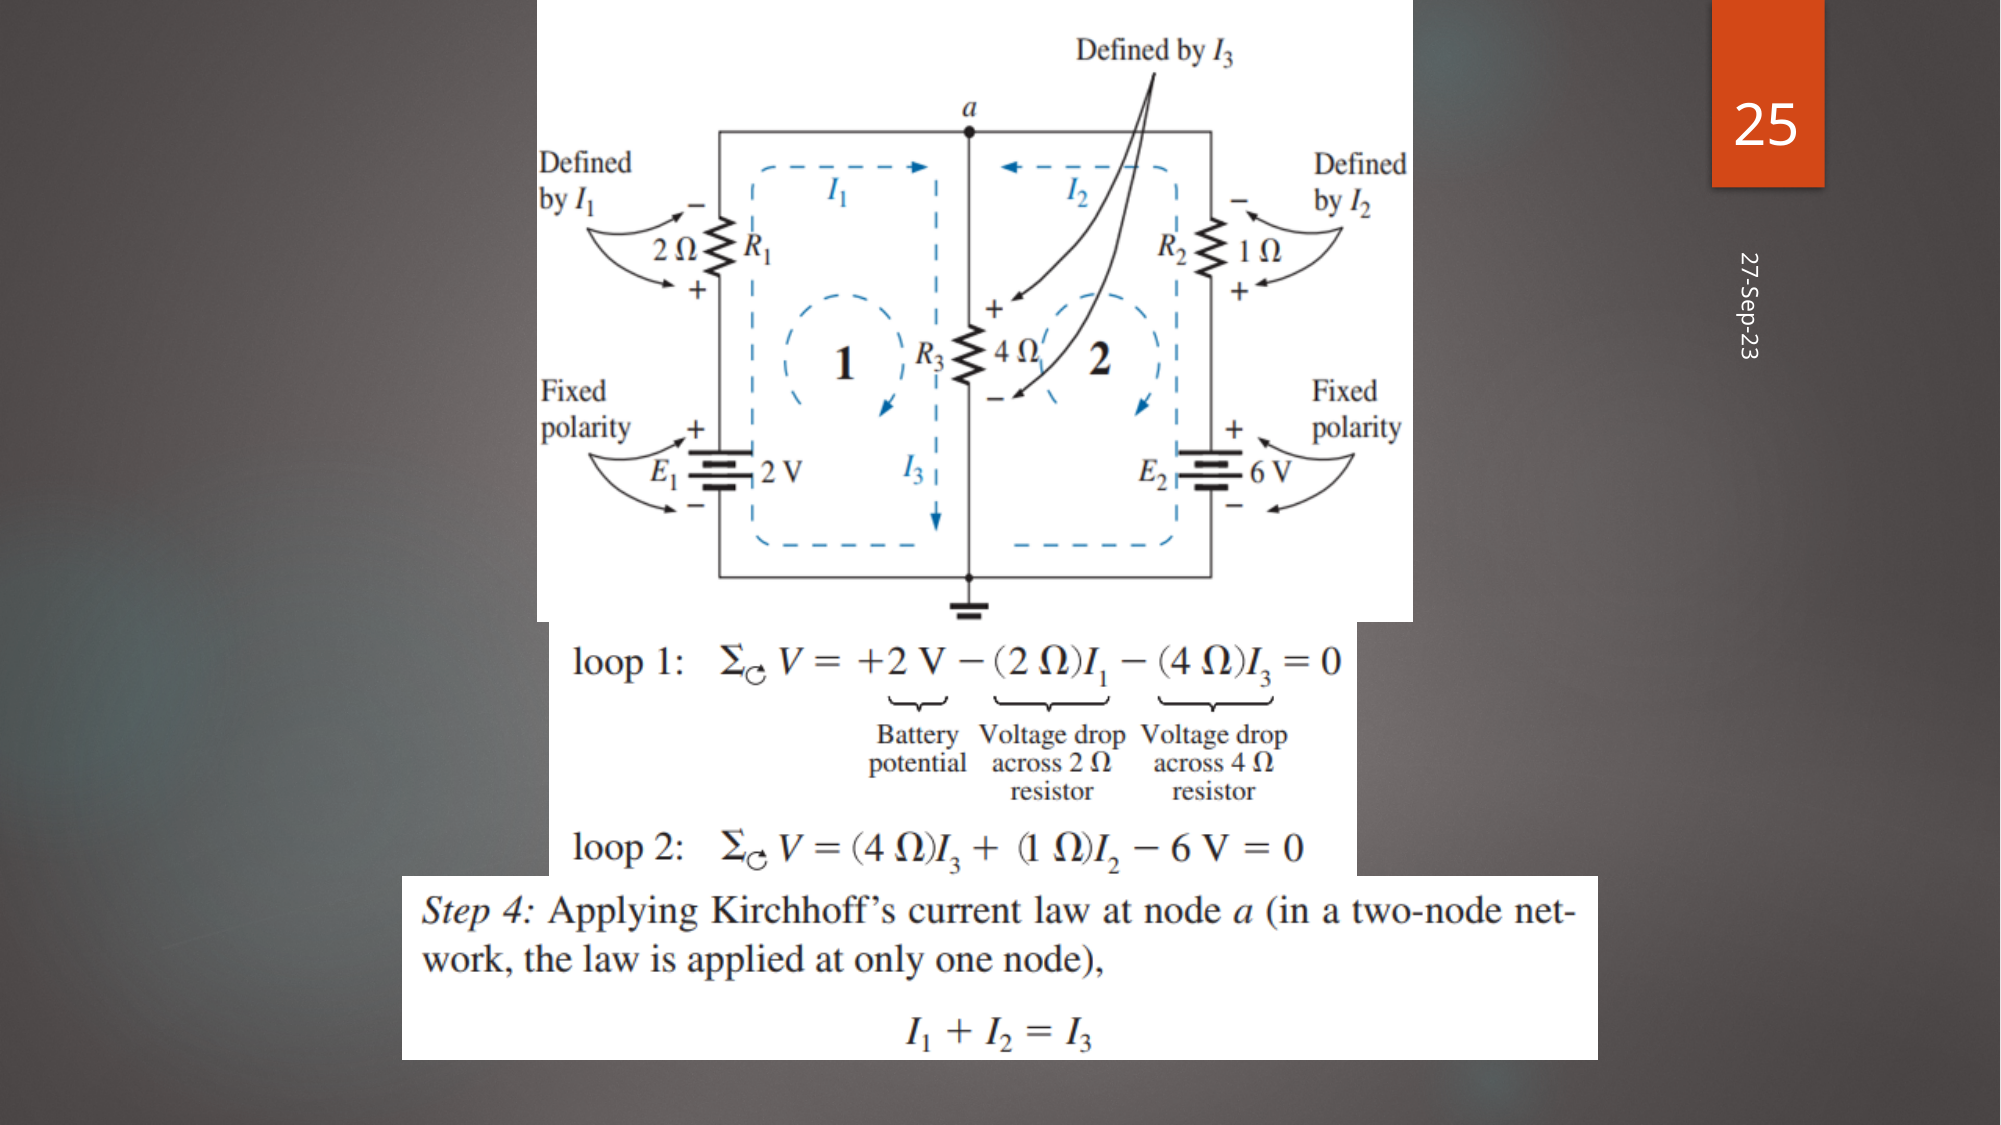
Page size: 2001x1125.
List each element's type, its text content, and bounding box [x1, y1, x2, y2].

slide_number 27-Sep-23 [1722, 237, 1773, 400]
slide_number ‹#› [1698, 48, 1836, 175]
picture [0, 0, 2001, 1125]
